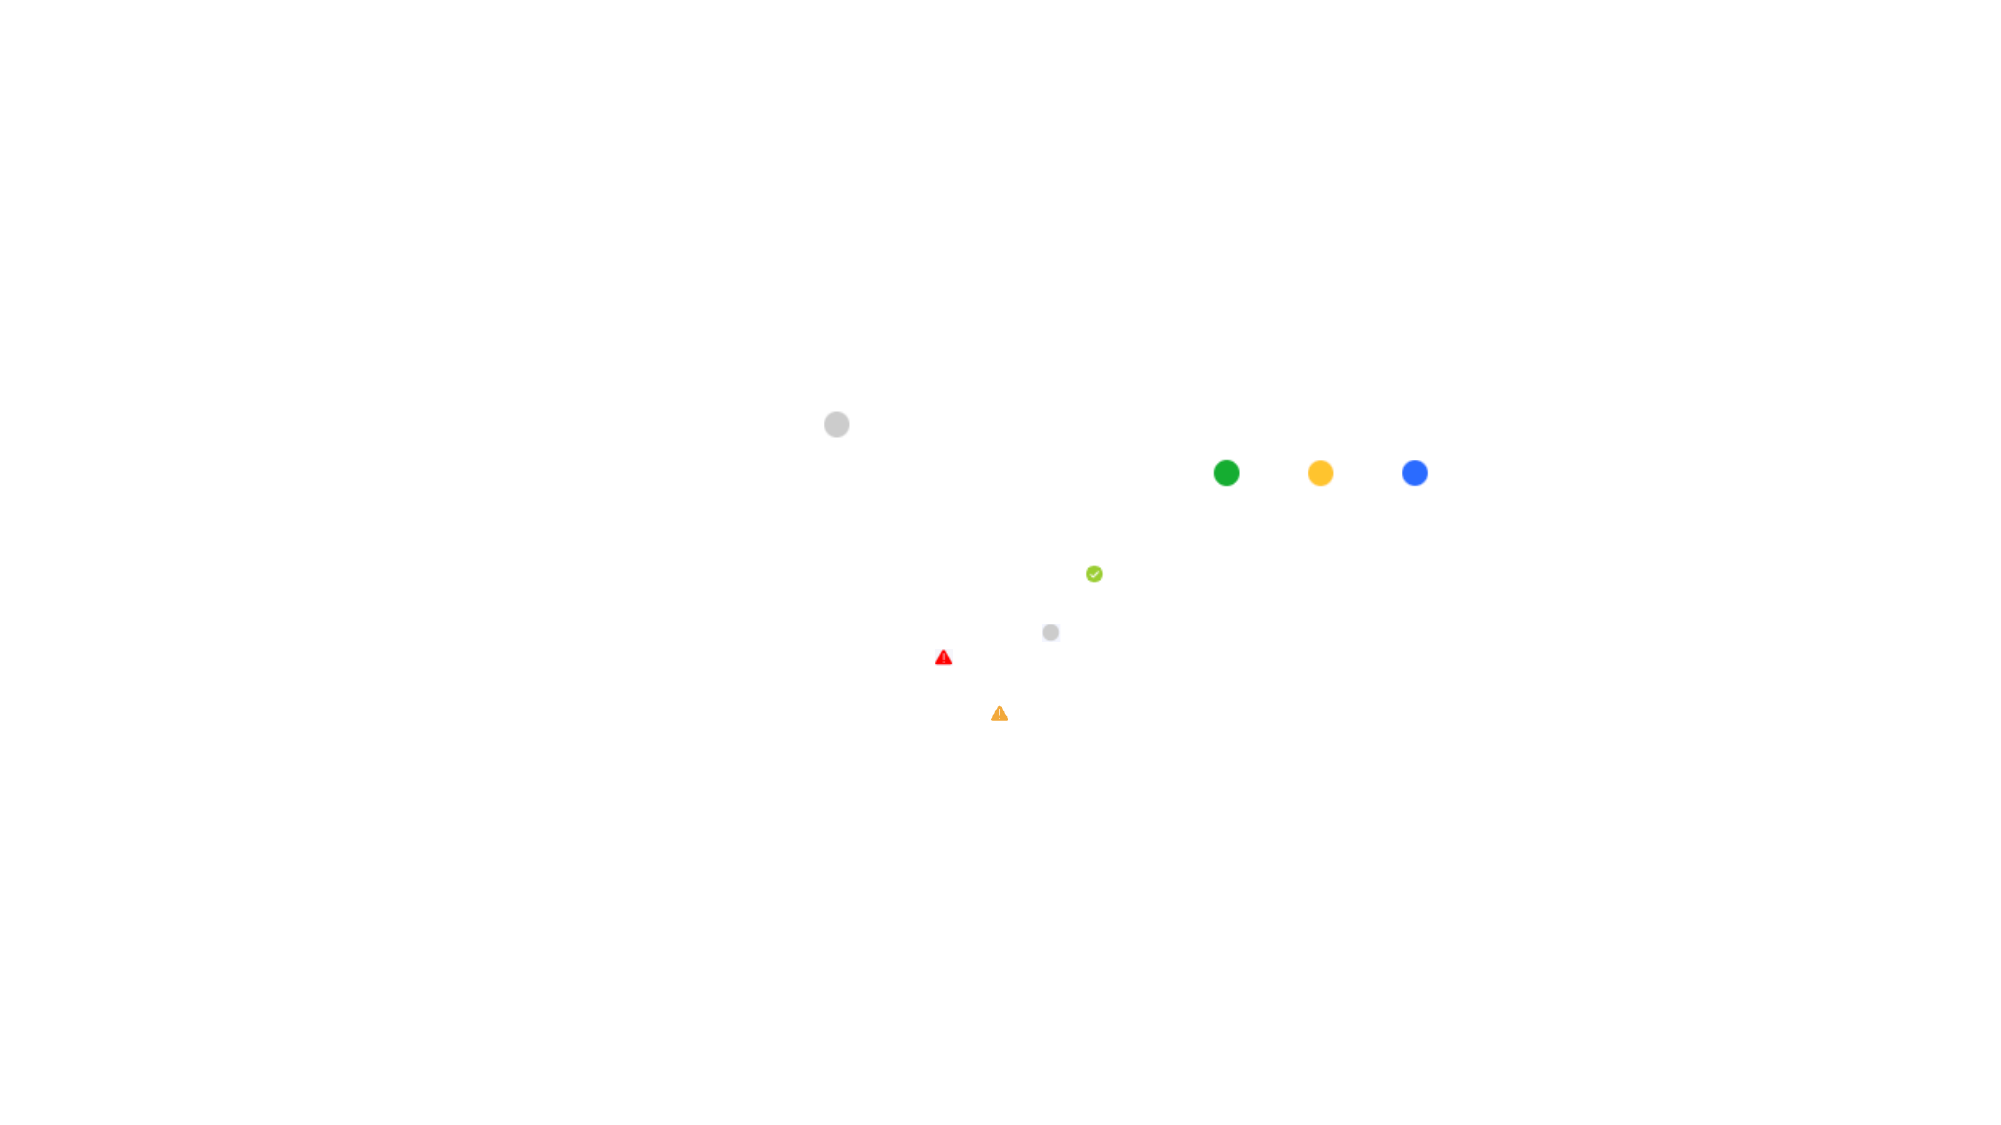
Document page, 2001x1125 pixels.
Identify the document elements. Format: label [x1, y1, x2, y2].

picture [990, 704, 1009, 722]
picture [1213, 459, 1241, 487]
picture [1085, 565, 1104, 583]
picture [823, 410, 851, 439]
picture [1042, 624, 1061, 642]
picture [1401, 460, 1429, 487]
picture [1307, 460, 1335, 487]
picture [934, 649, 953, 666]
